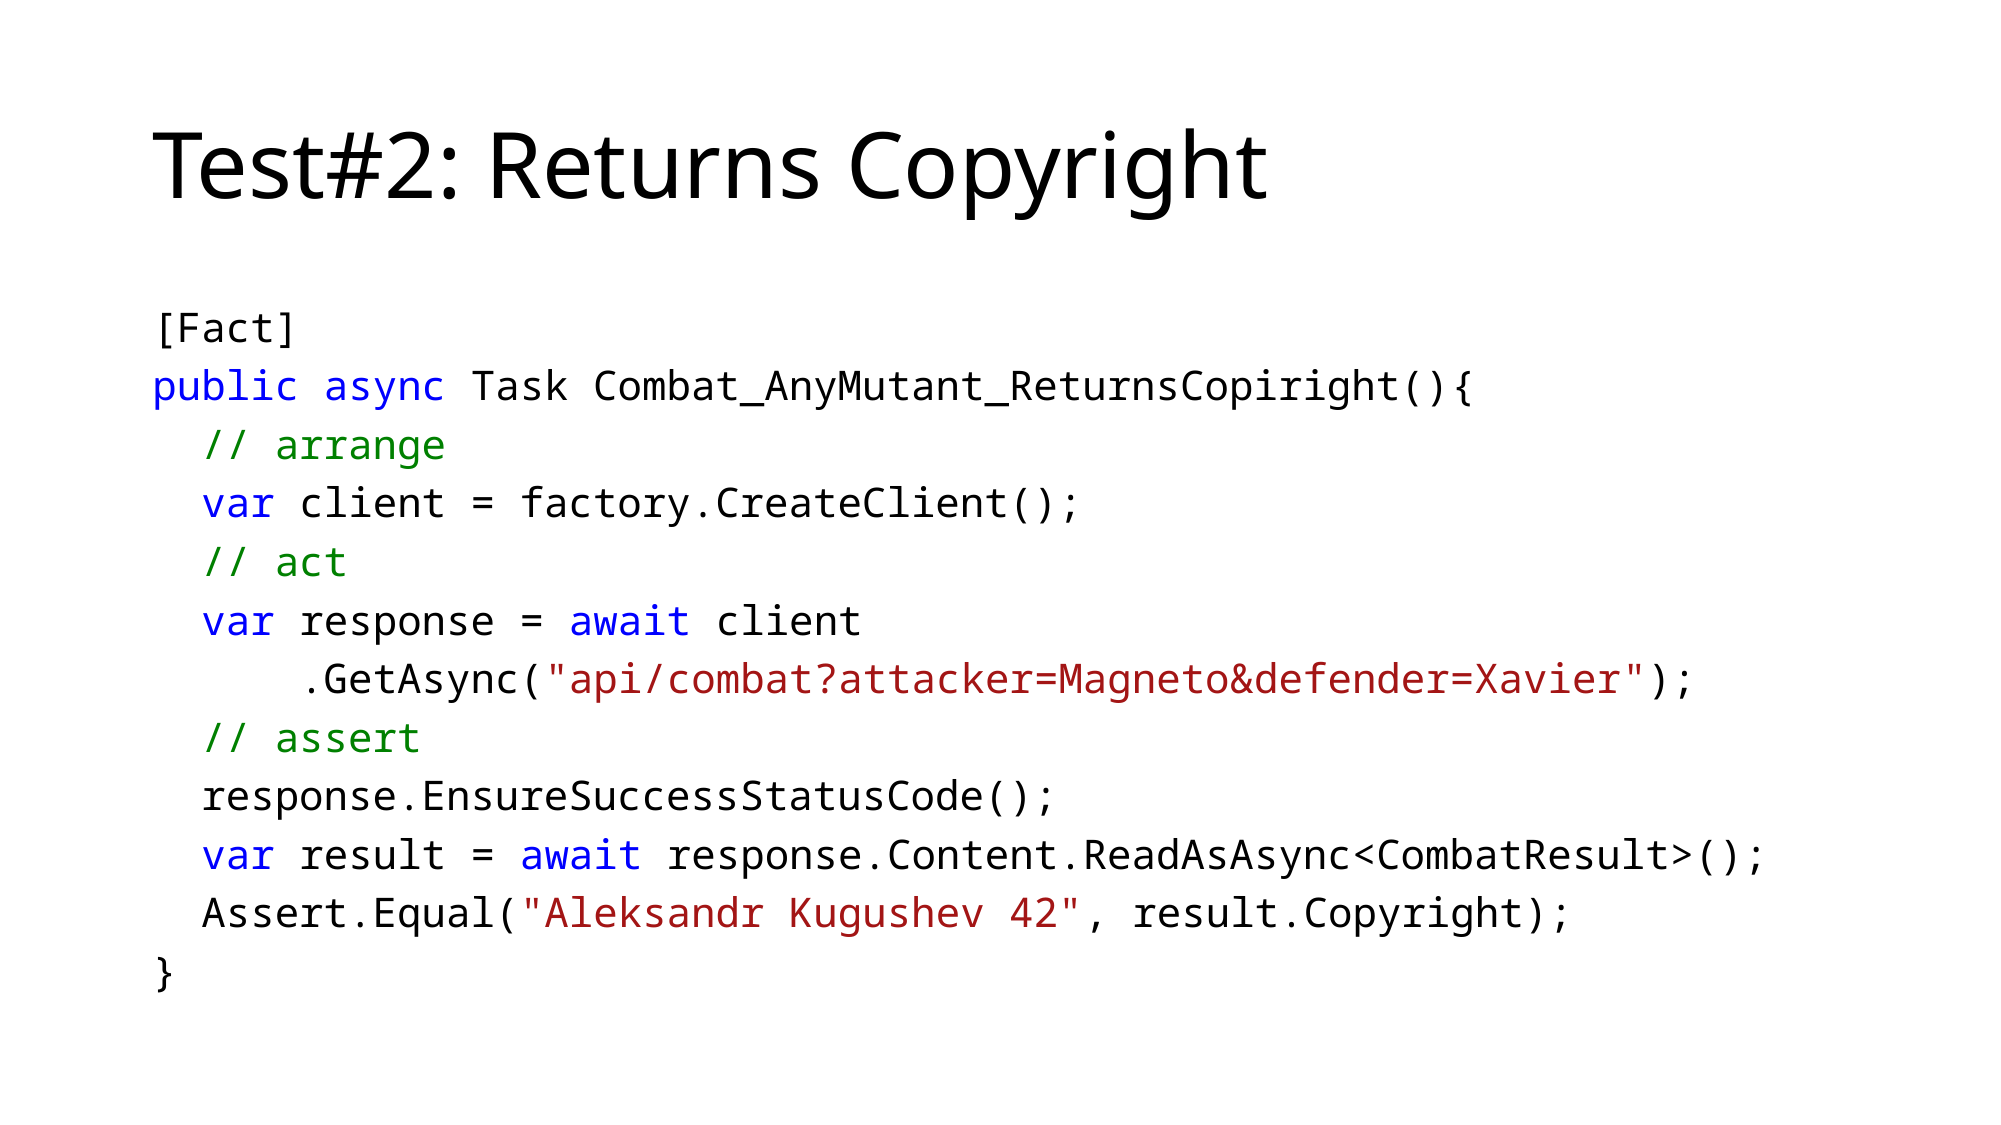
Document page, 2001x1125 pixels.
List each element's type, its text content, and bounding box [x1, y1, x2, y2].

title Test#2: Returns Copyright [137, 59, 1863, 278]
list [Fact] public async Task Combat_AnyMutant_ReturnsCopiright(){ // arrange var client = factory.CreateClient(); // act var response = await client .GetAsync("api/combat?attacker=Magneto&defender=Xavier"); // assert response.EnsureSuccessStatusCode(); var result = await response.Content.ReadAsAsync<CombatResult>(); Assert.Equal("Aleksandr Kugushev 42", result.Copyright); } [137, 299, 1863, 1014]
